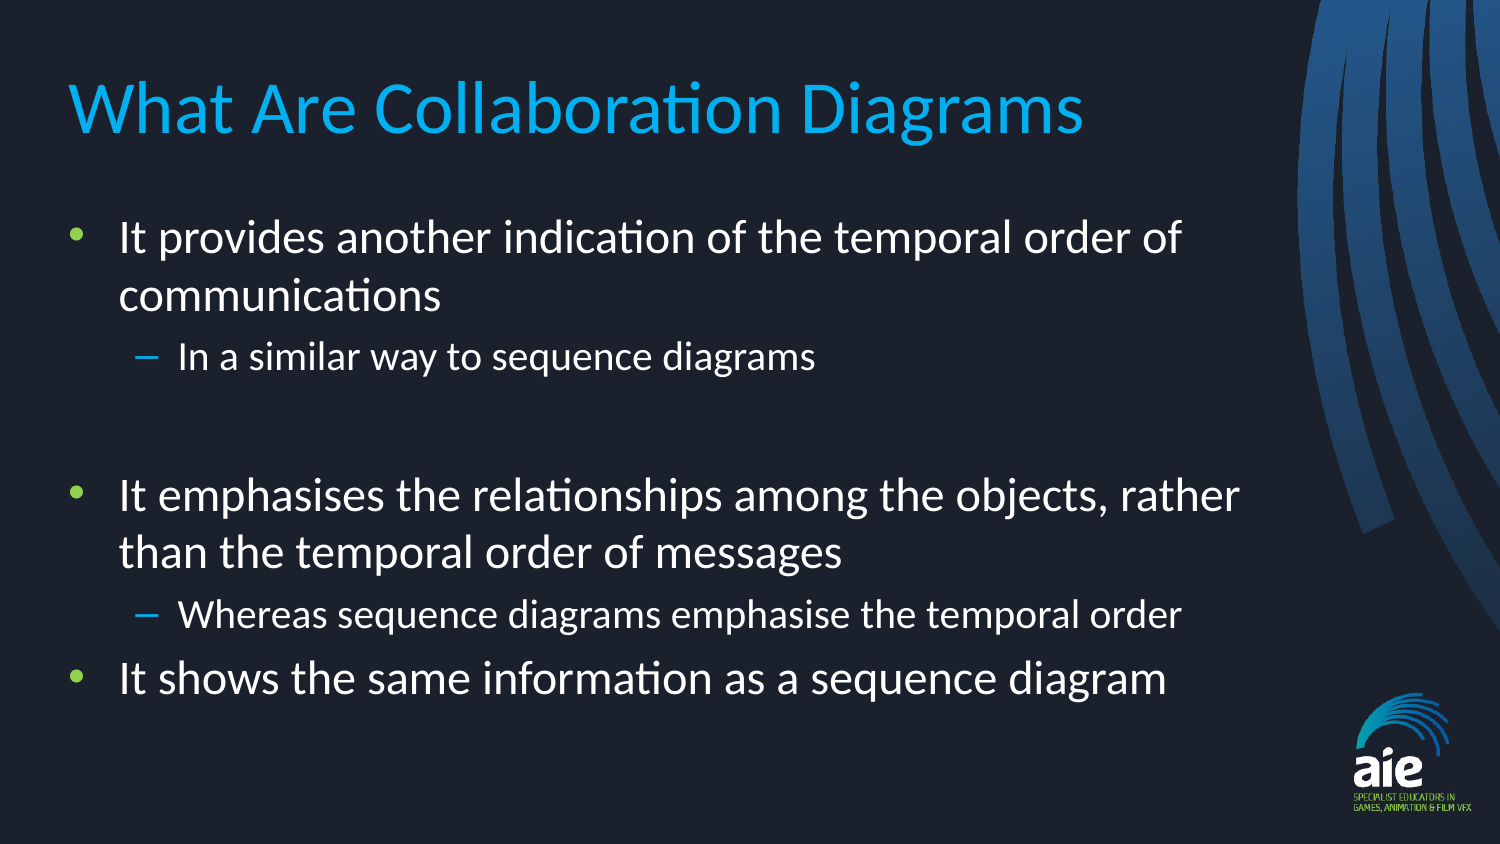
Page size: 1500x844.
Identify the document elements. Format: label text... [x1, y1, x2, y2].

list It provides another indication of the temporal order of communications In a similar way to sequence diagrams It emphasises the relationships among the objects, rather than the temporal order of messages Whereas sequence diagrams emphasise the temporal order It shows the same information as a sequence diagram [53, 197, 1329, 753]
title What Are Collaboration Diagrams [53, 33, 1425, 175]
picture [0, 0, 1500, 844]
